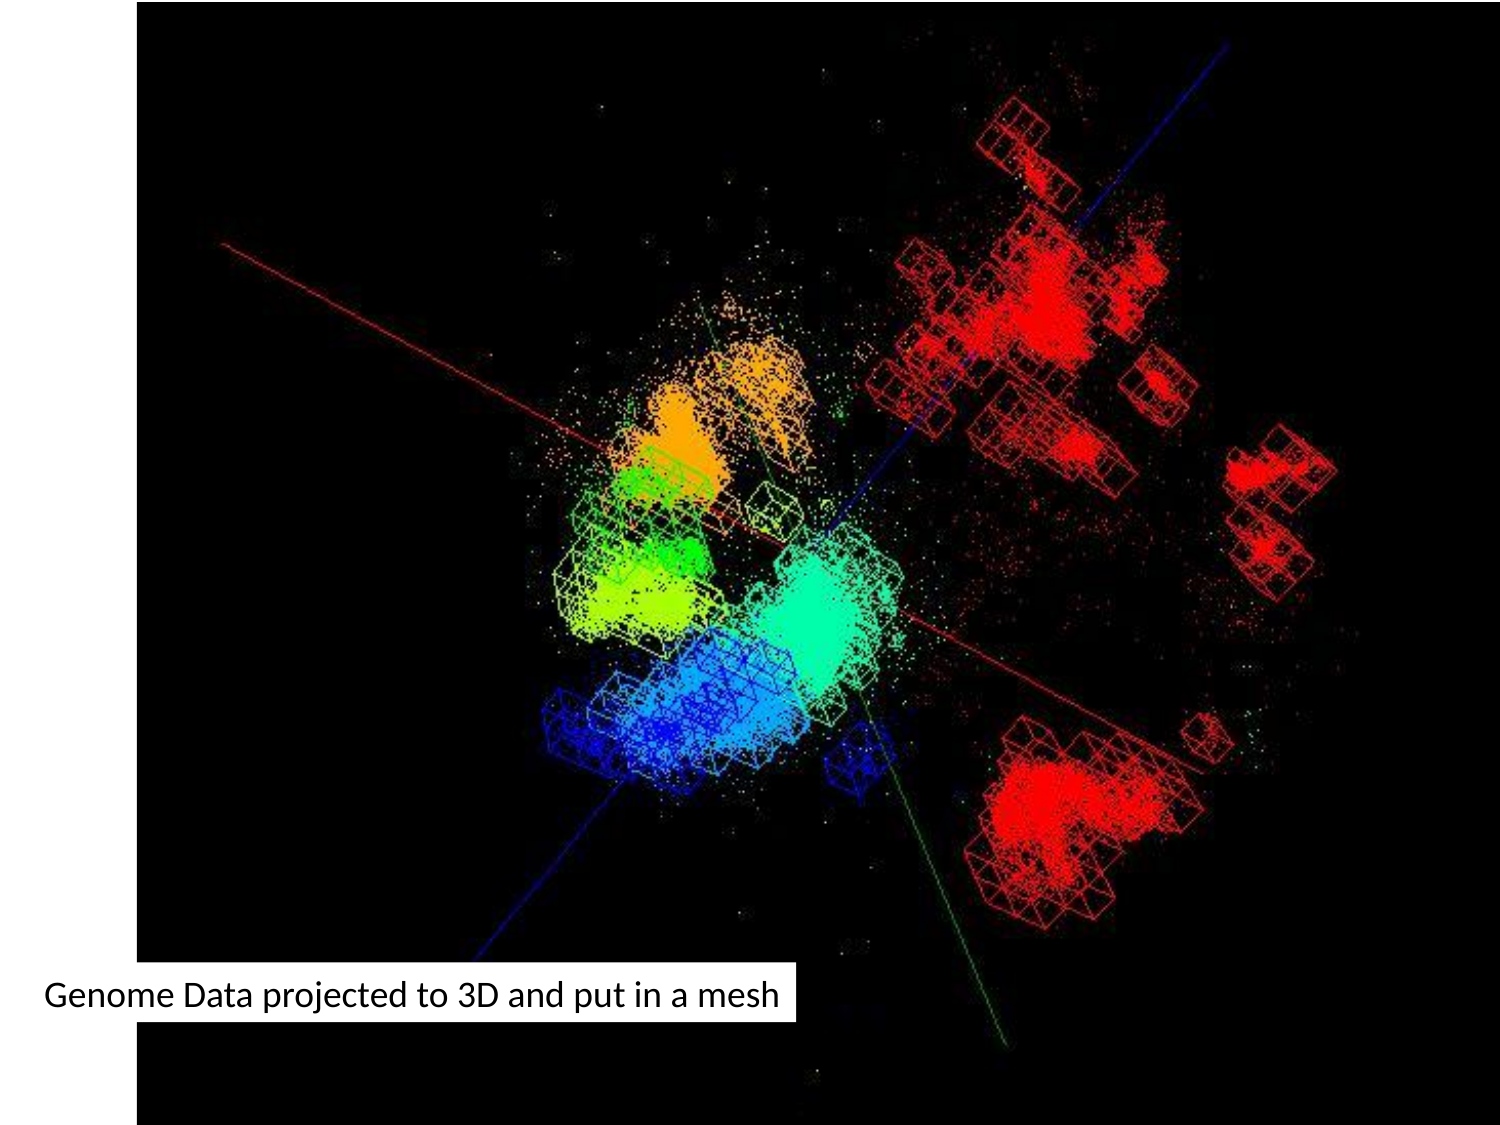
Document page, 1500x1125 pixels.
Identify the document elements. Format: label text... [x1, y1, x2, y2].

picture [136, 2, 1500, 1125]
text_box Genome Data projected to 3D and put in a mesh [29, 962, 131, 1023]
